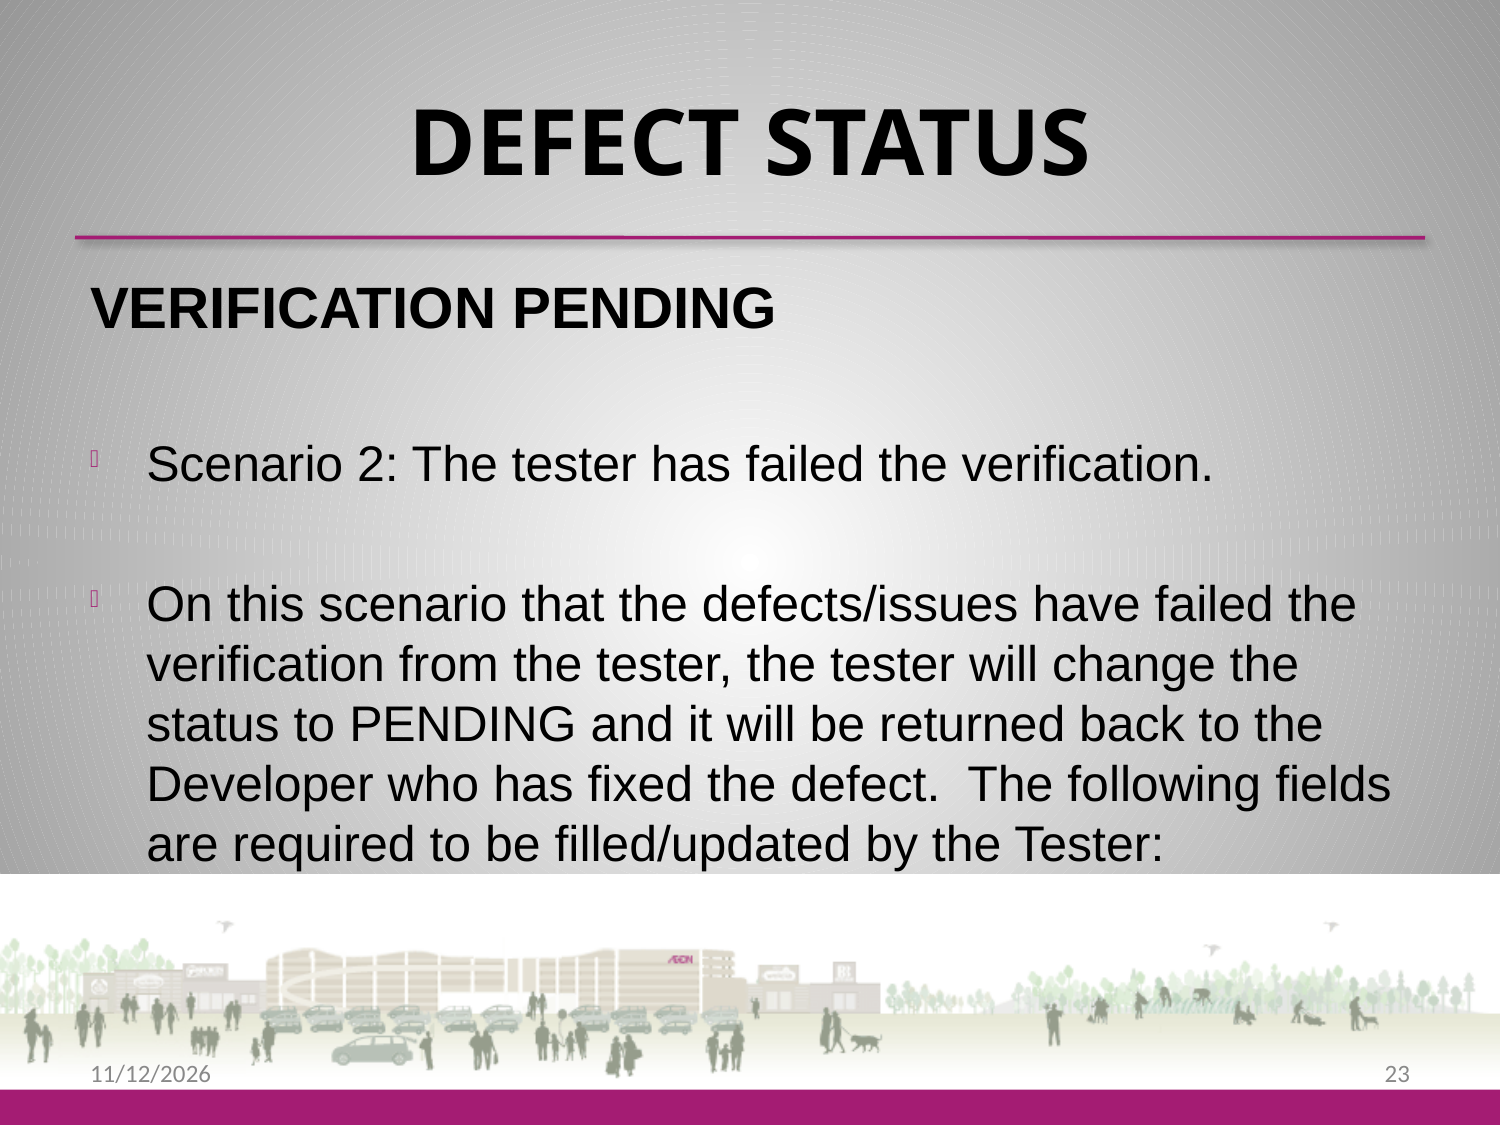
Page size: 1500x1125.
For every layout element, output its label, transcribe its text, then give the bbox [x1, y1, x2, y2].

picture [0, 874, 1500, 1089]
list VERIFICATION PENDING Scenario 2: The tester has failed the verification. On this scenario that the defects/issues have failed the verification from the tester, the tester will change the status to PENDING and it will be returned back to the Developer who has fixed the defect. The following fields are required to be filled/updated by the Tester: [74, 262, 1426, 1006]
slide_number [75, 1042, 425, 1103]
footer [512, 1042, 988, 1103]
slide_number 23 [1074, 1042, 1425, 1103]
title DEFECT STATUS [74, 44, 1426, 233]
